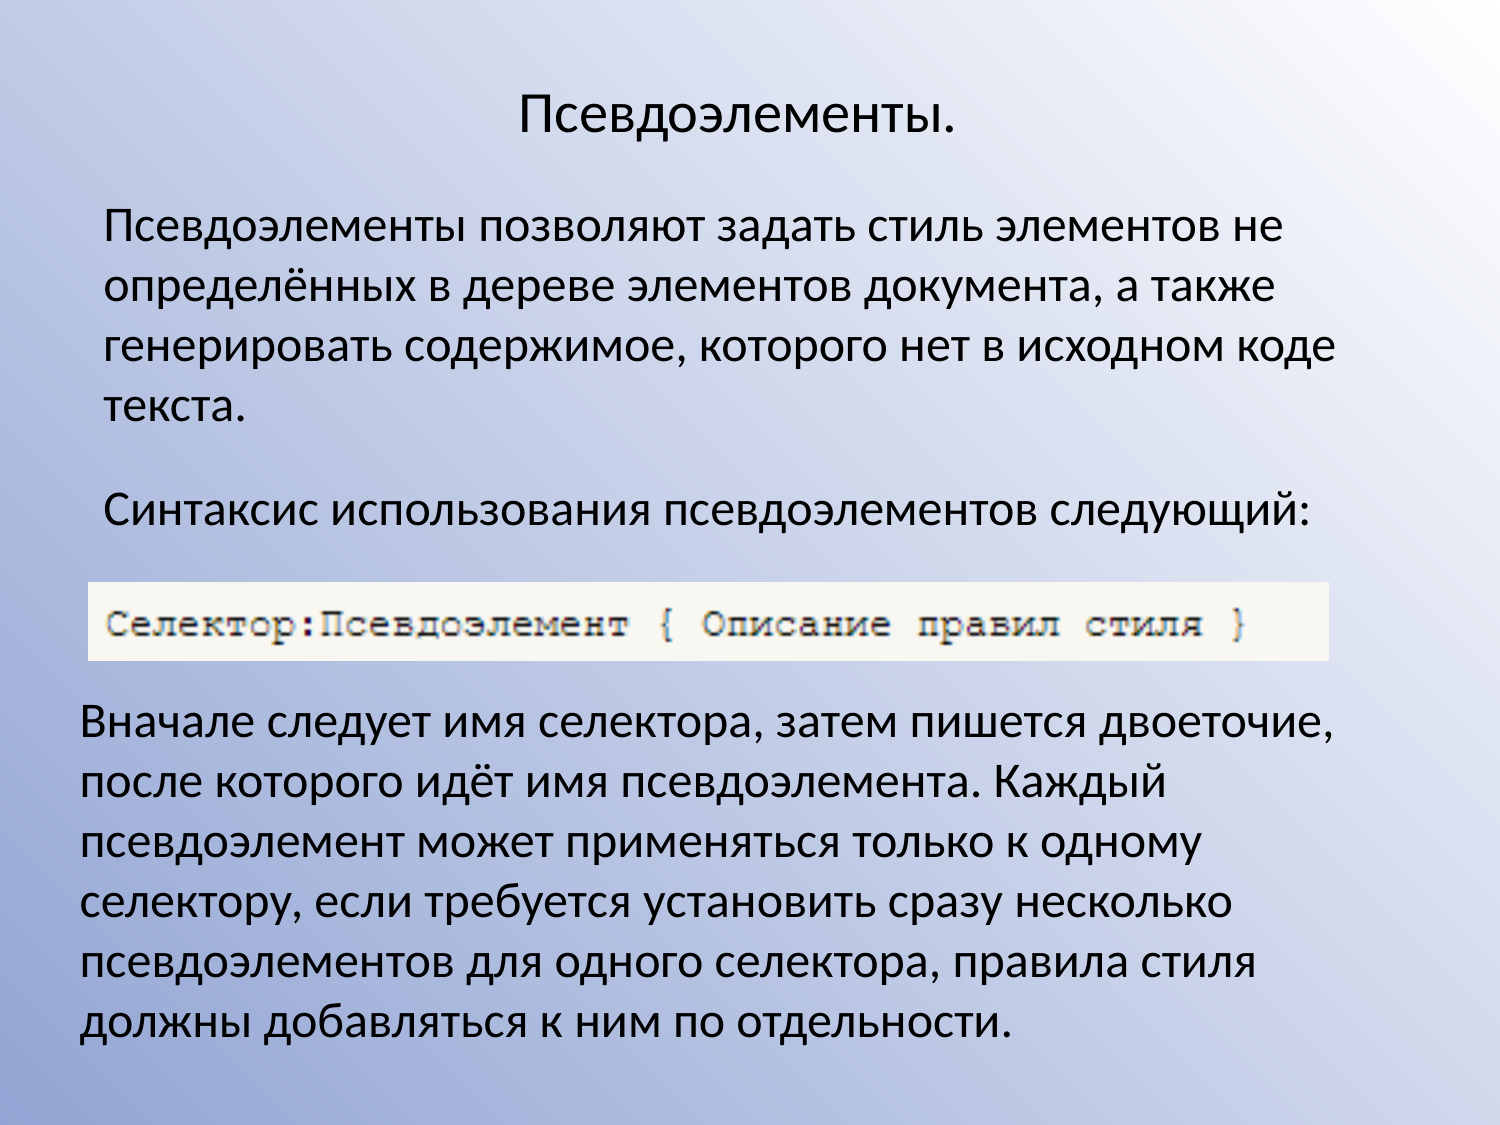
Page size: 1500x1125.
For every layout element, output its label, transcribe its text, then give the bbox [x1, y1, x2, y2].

text_box Вначале следует имя селектора, затем пишется двоеточие, после которого идёт имя псевдоэлемента. Каждый псевдоэлемент может применяться только к одному селектору, если требуется установить сразу несколько псевдоэлементов для одного селектора, правила стиля должны добавляться к ним по отдельности. [64, 679, 1424, 1055]
text_box Псевдоэлементы позволяют задать стиль элементов не определённых в дереве элементов документа, а также генерировать содержимое, которого нет в исходном коде текста. [88, 184, 1424, 440]
picture [88, 582, 1329, 661]
text_box Синтаксис использования псевдоэлементов следующий: [88, 467, 1424, 543]
text_box Псевдоэлементы. [503, 66, 973, 152]
